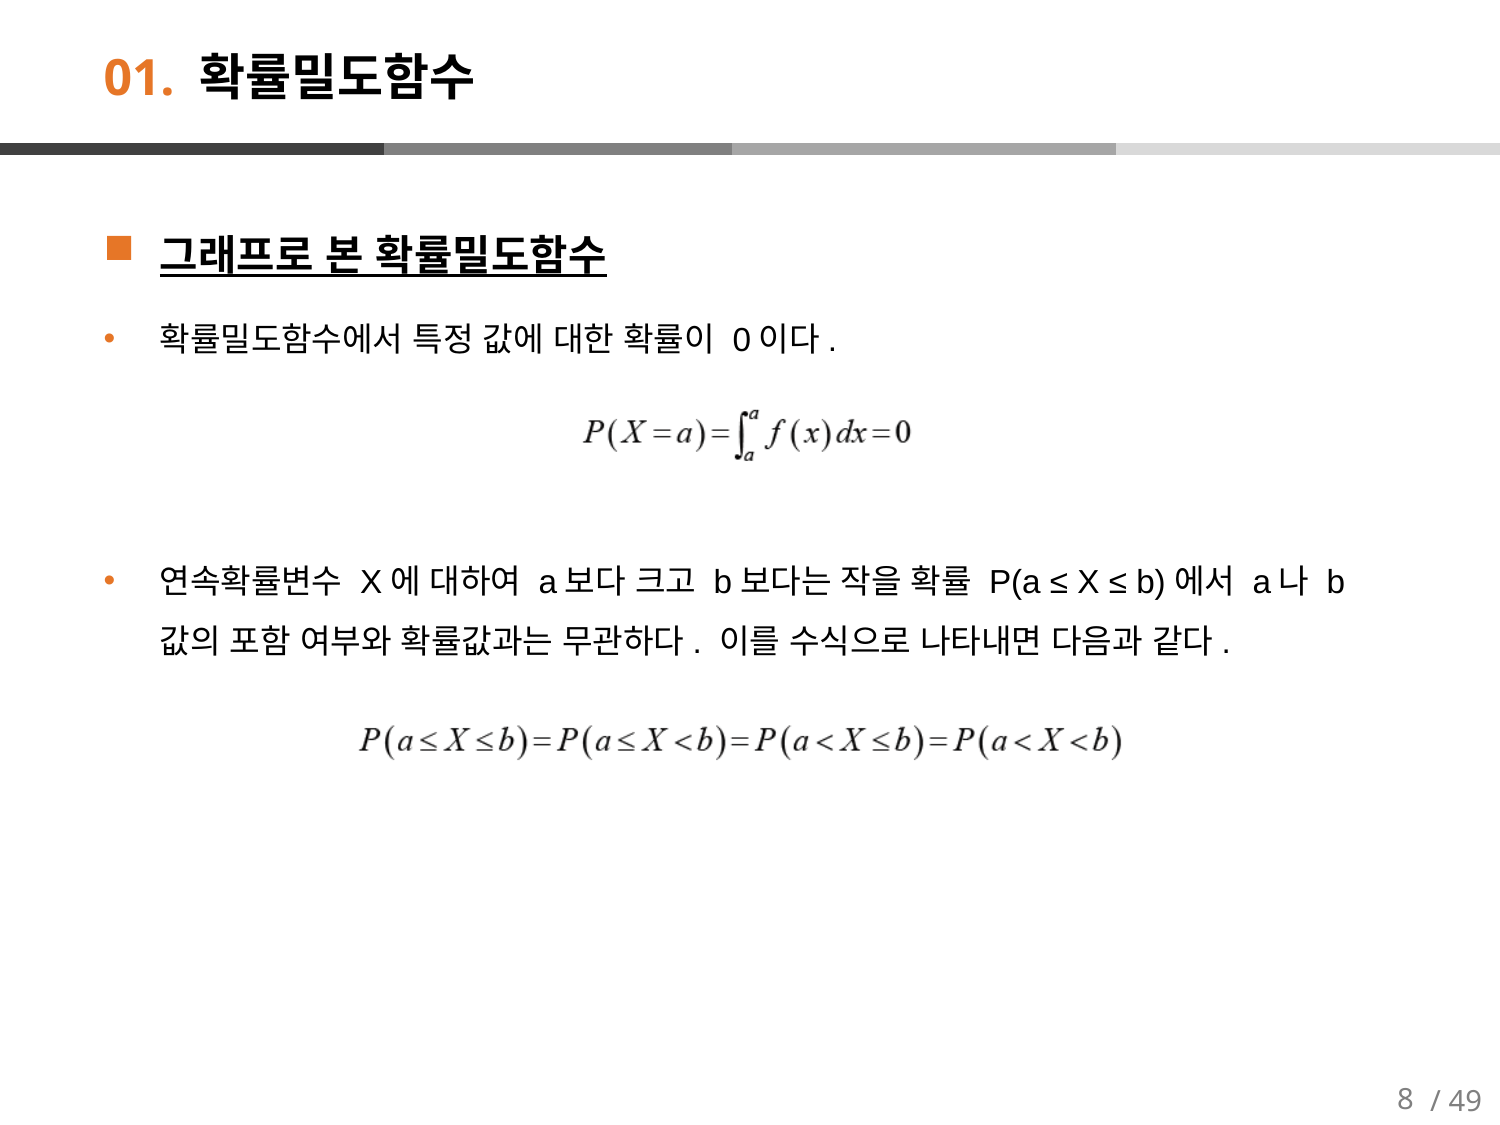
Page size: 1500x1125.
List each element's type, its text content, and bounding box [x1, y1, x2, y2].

picture [344, 715, 1156, 780]
text_box 확률밀도함수에서 특정 값에 대한 확률이 0이다. 연속확률변수 X에 대하여 a보다 크고 b보다는 작을 확률 P(a ≤ X ≤ b)에서 a나 b값의 포함 여부와 확률값과는 무관하다. 이를 수식으로 나타내면 다음과 같다. [88, 290, 1412, 480]
picture [551, 396, 949, 478]
list 그래프로 본 확률밀도함수 [88, 196, 1436, 386]
title 01. 확률밀도함수 [88, 30, 1211, 121]
